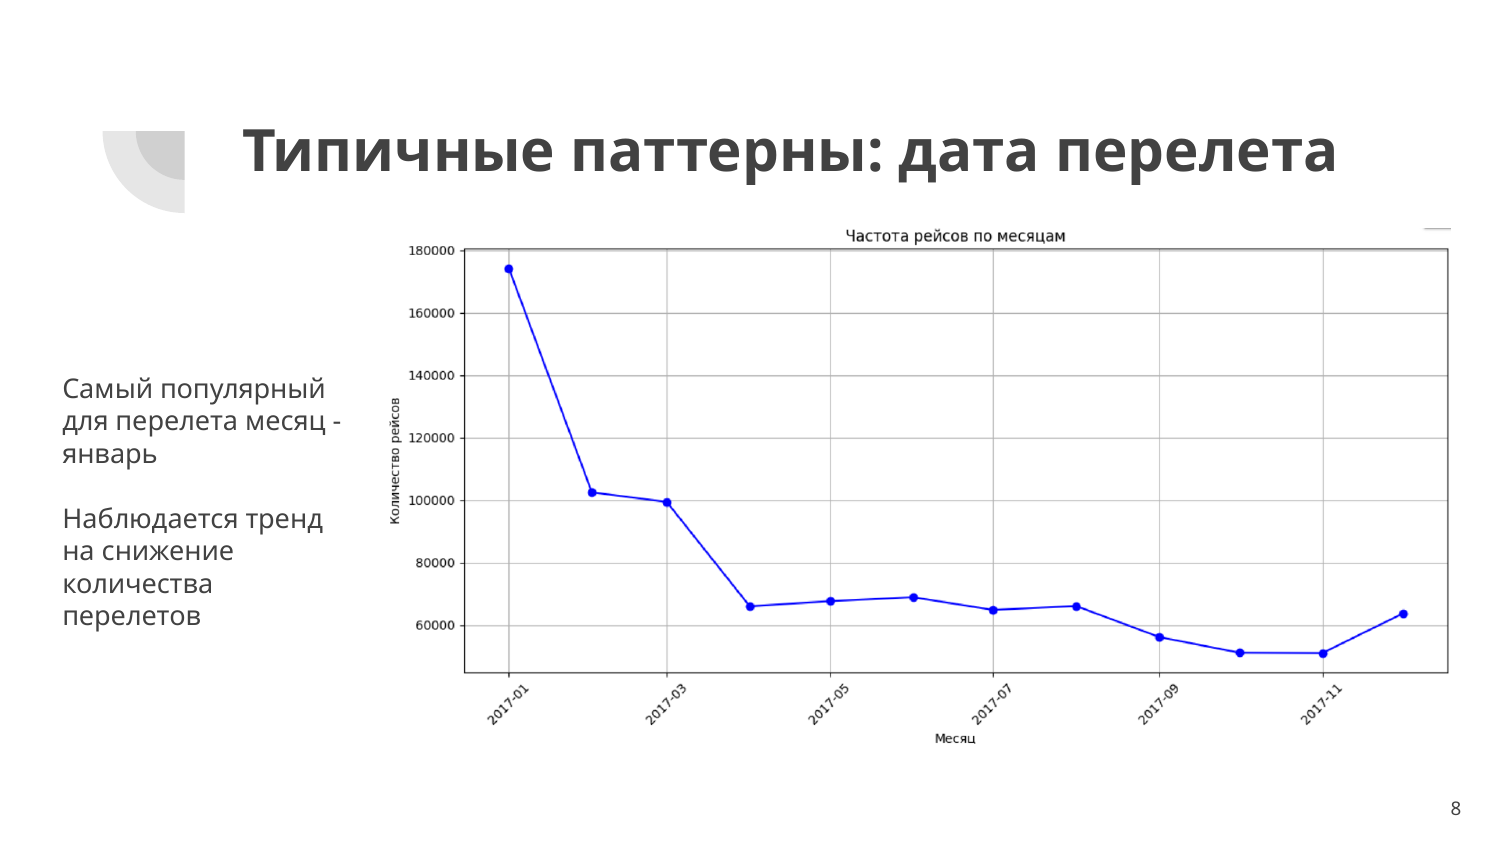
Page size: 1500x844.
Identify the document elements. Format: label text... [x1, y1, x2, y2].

slide_number ‹#› [1386, 777, 1477, 842]
picture [385, 228, 1452, 745]
text_box Самый популярный для перелета месяц - январь Наблюдается тренд на снижение количества перелетов [47, 356, 367, 647]
title Типичные паттерны: дата перелета [213, 98, 1368, 263]
